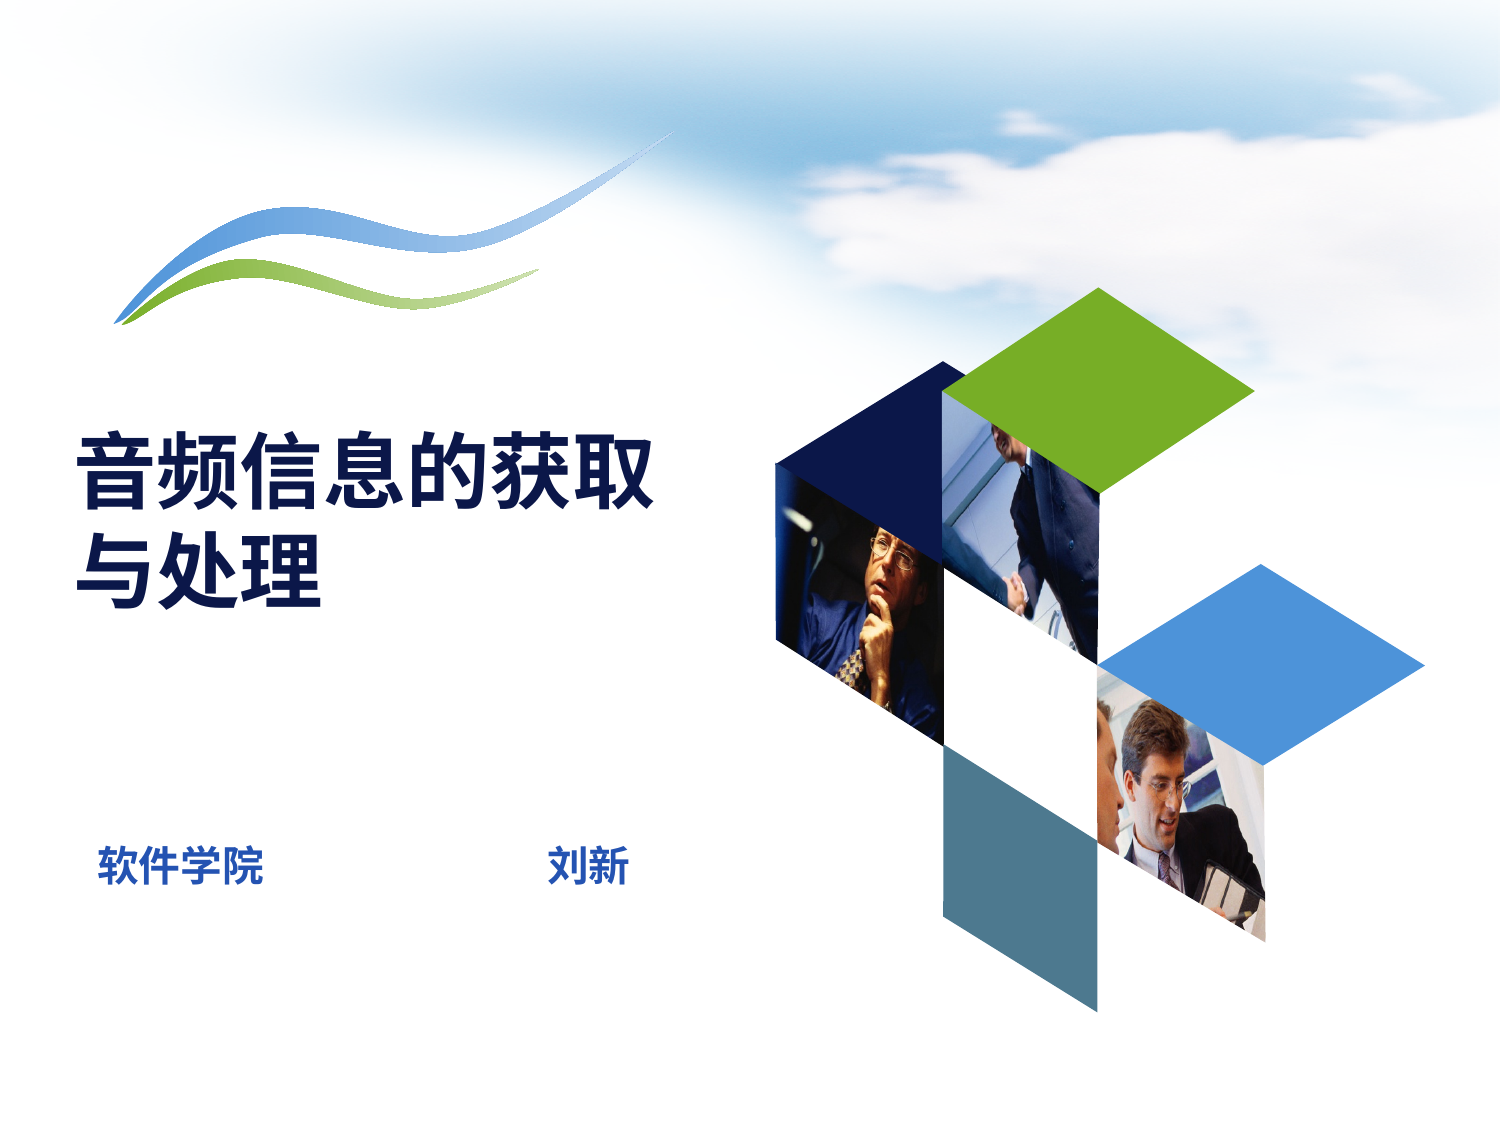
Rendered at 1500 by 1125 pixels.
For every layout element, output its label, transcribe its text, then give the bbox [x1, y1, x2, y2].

title 音频信息的获取与处理 [58, 421, 751, 716]
picture [0, 0, 1500, 943]
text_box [112, 128, 676, 325]
subtitle 软件学院 刘新 [81, 831, 688, 895]
